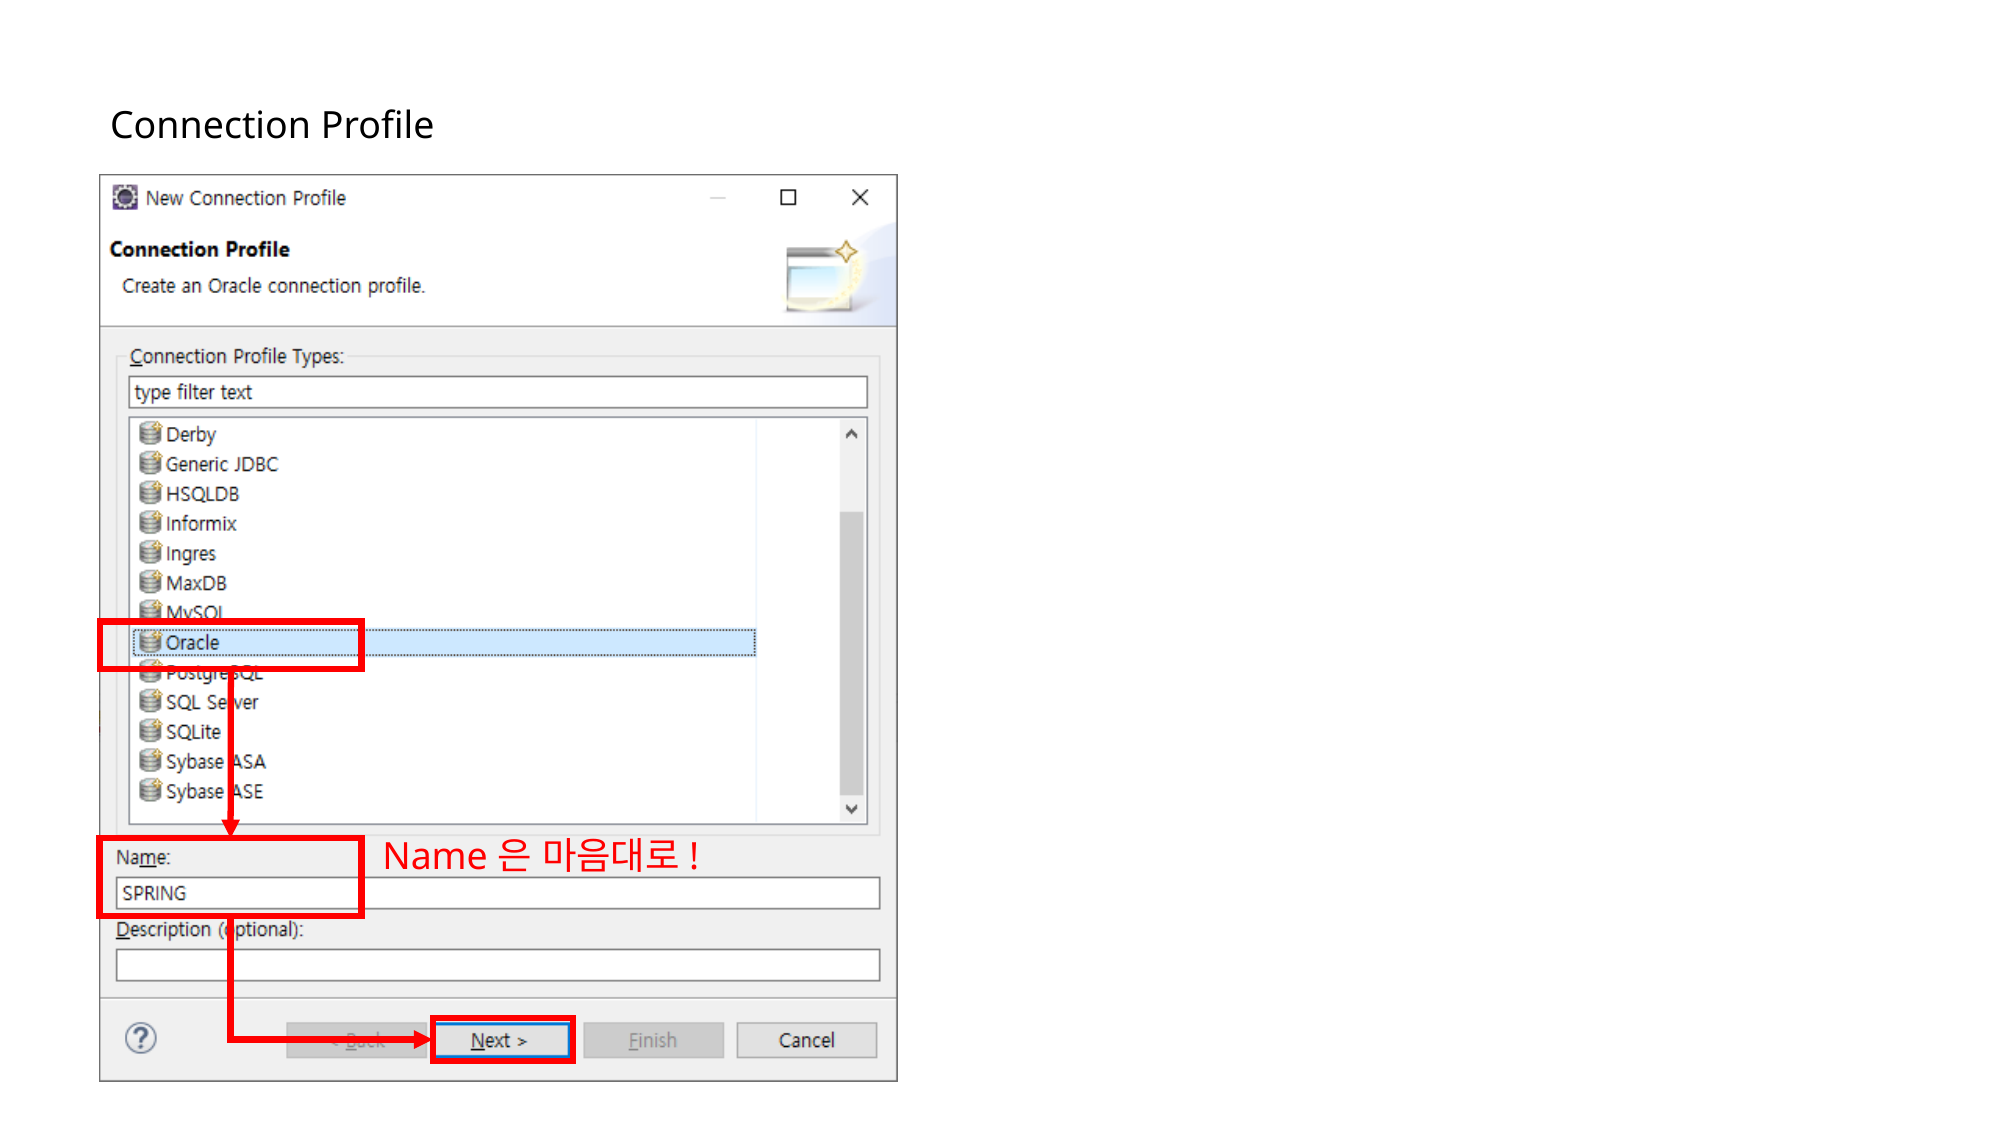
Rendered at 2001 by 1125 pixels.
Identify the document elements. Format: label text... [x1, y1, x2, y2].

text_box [269, 876, 394, 1080]
picture [99, 174, 898, 1082]
text_box Connection Profile [95, 94, 450, 154]
